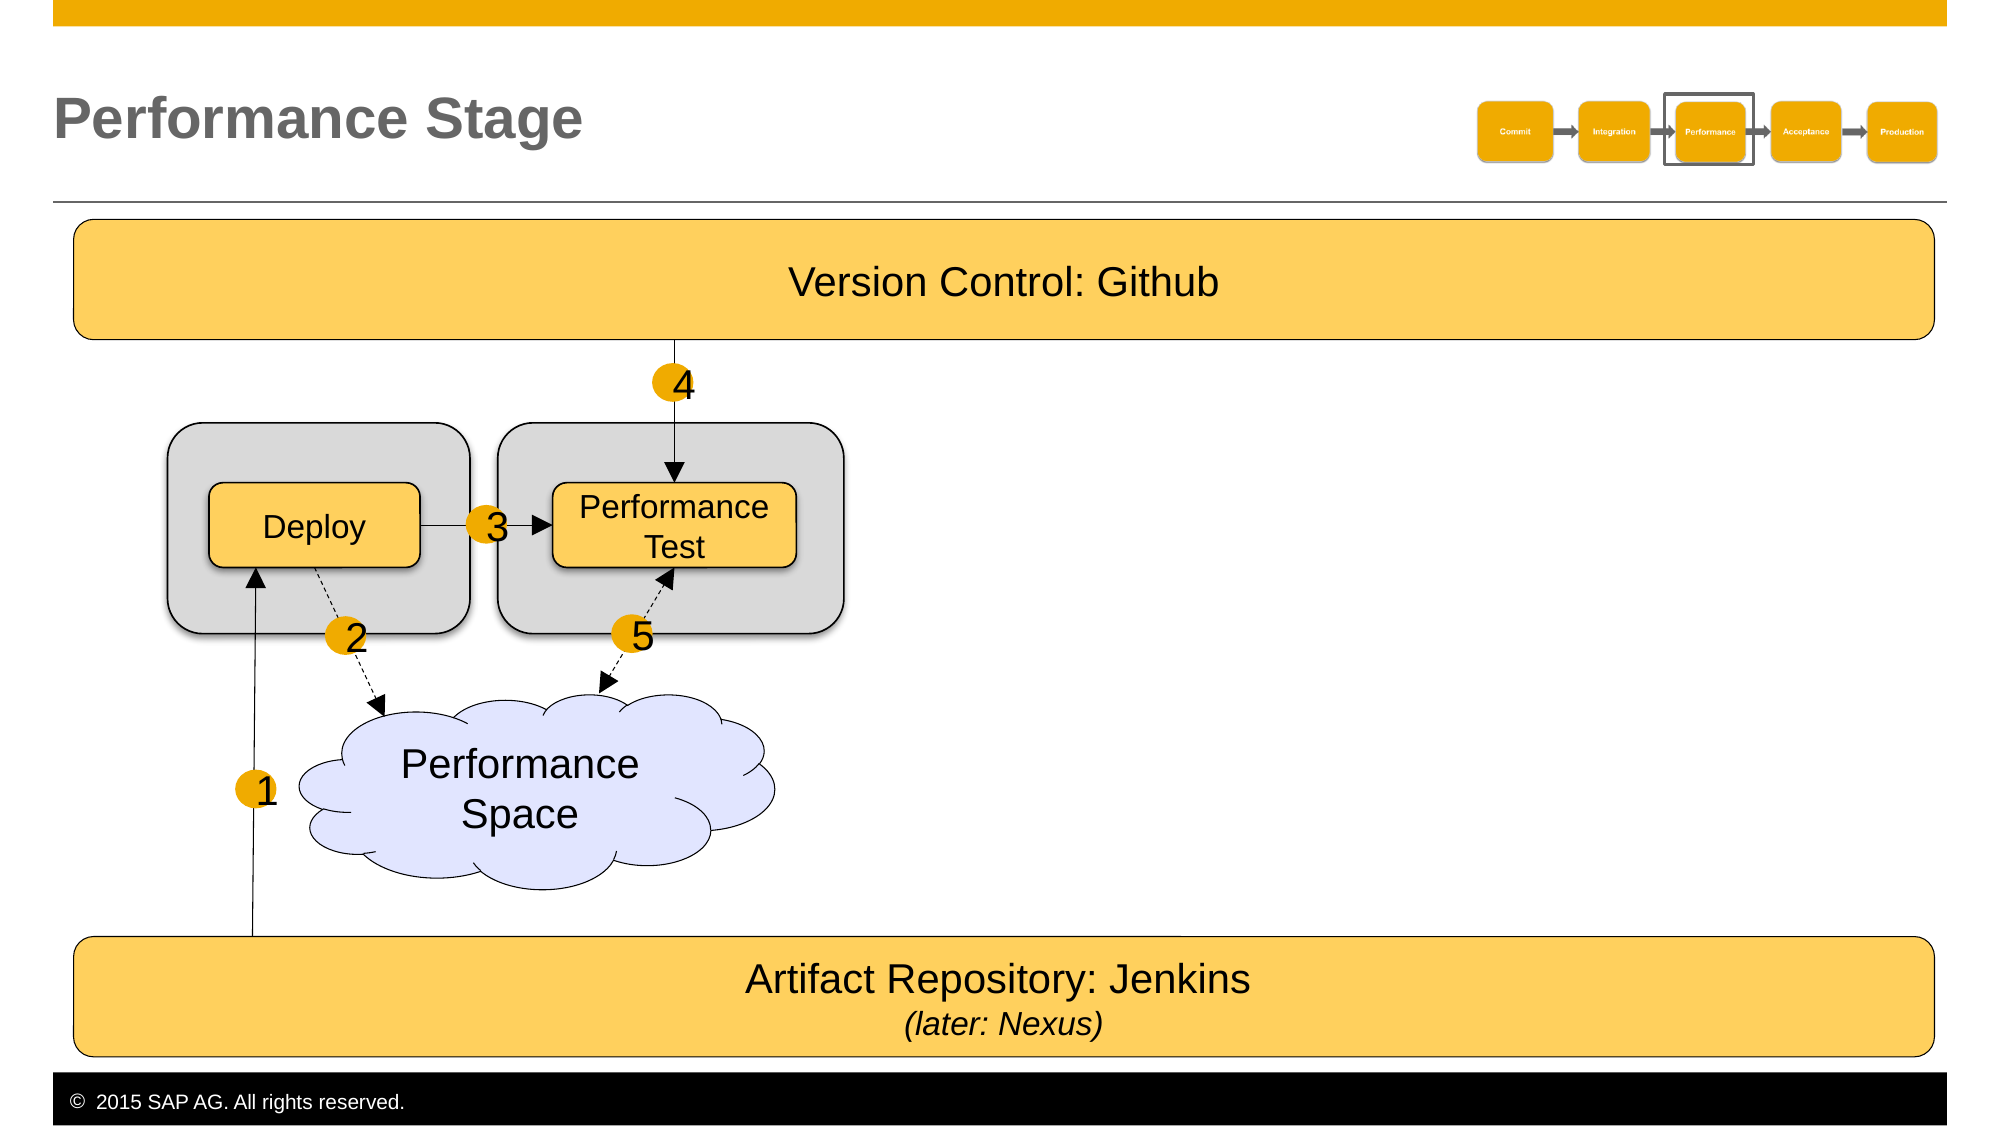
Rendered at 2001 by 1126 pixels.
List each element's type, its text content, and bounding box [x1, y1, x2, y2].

text_box 3 [465, 504, 507, 524]
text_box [598, 567, 675, 694]
text_box 3 [470, 536, 503, 544]
text_box 4 [680, 364, 694, 401]
text_box 4 [652, 363, 669, 402]
text_box Deploy [208, 481, 421, 569]
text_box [252, 567, 257, 937]
text_box Version Control: Github [73, 219, 1935, 340]
text_box [496, 536, 592, 635]
text_box Performance Test [551, 481, 798, 569]
text_box [680, 422, 845, 635]
title Performance Stage [53, 53, 1947, 178]
text_box Performance Space [299, 694, 775, 890]
text_box Artifact Repository: Jenkins (later: Nexus) [73, 936, 1935, 1057]
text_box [314, 567, 385, 718]
text_box 1 [261, 770, 277, 808]
text_box [1663, 92, 1755, 98]
text_box [496, 422, 669, 524]
picture [1475, 99, 1940, 166]
text_box 1 [235, 772, 246, 806]
text_box [166, 422, 471, 635]
